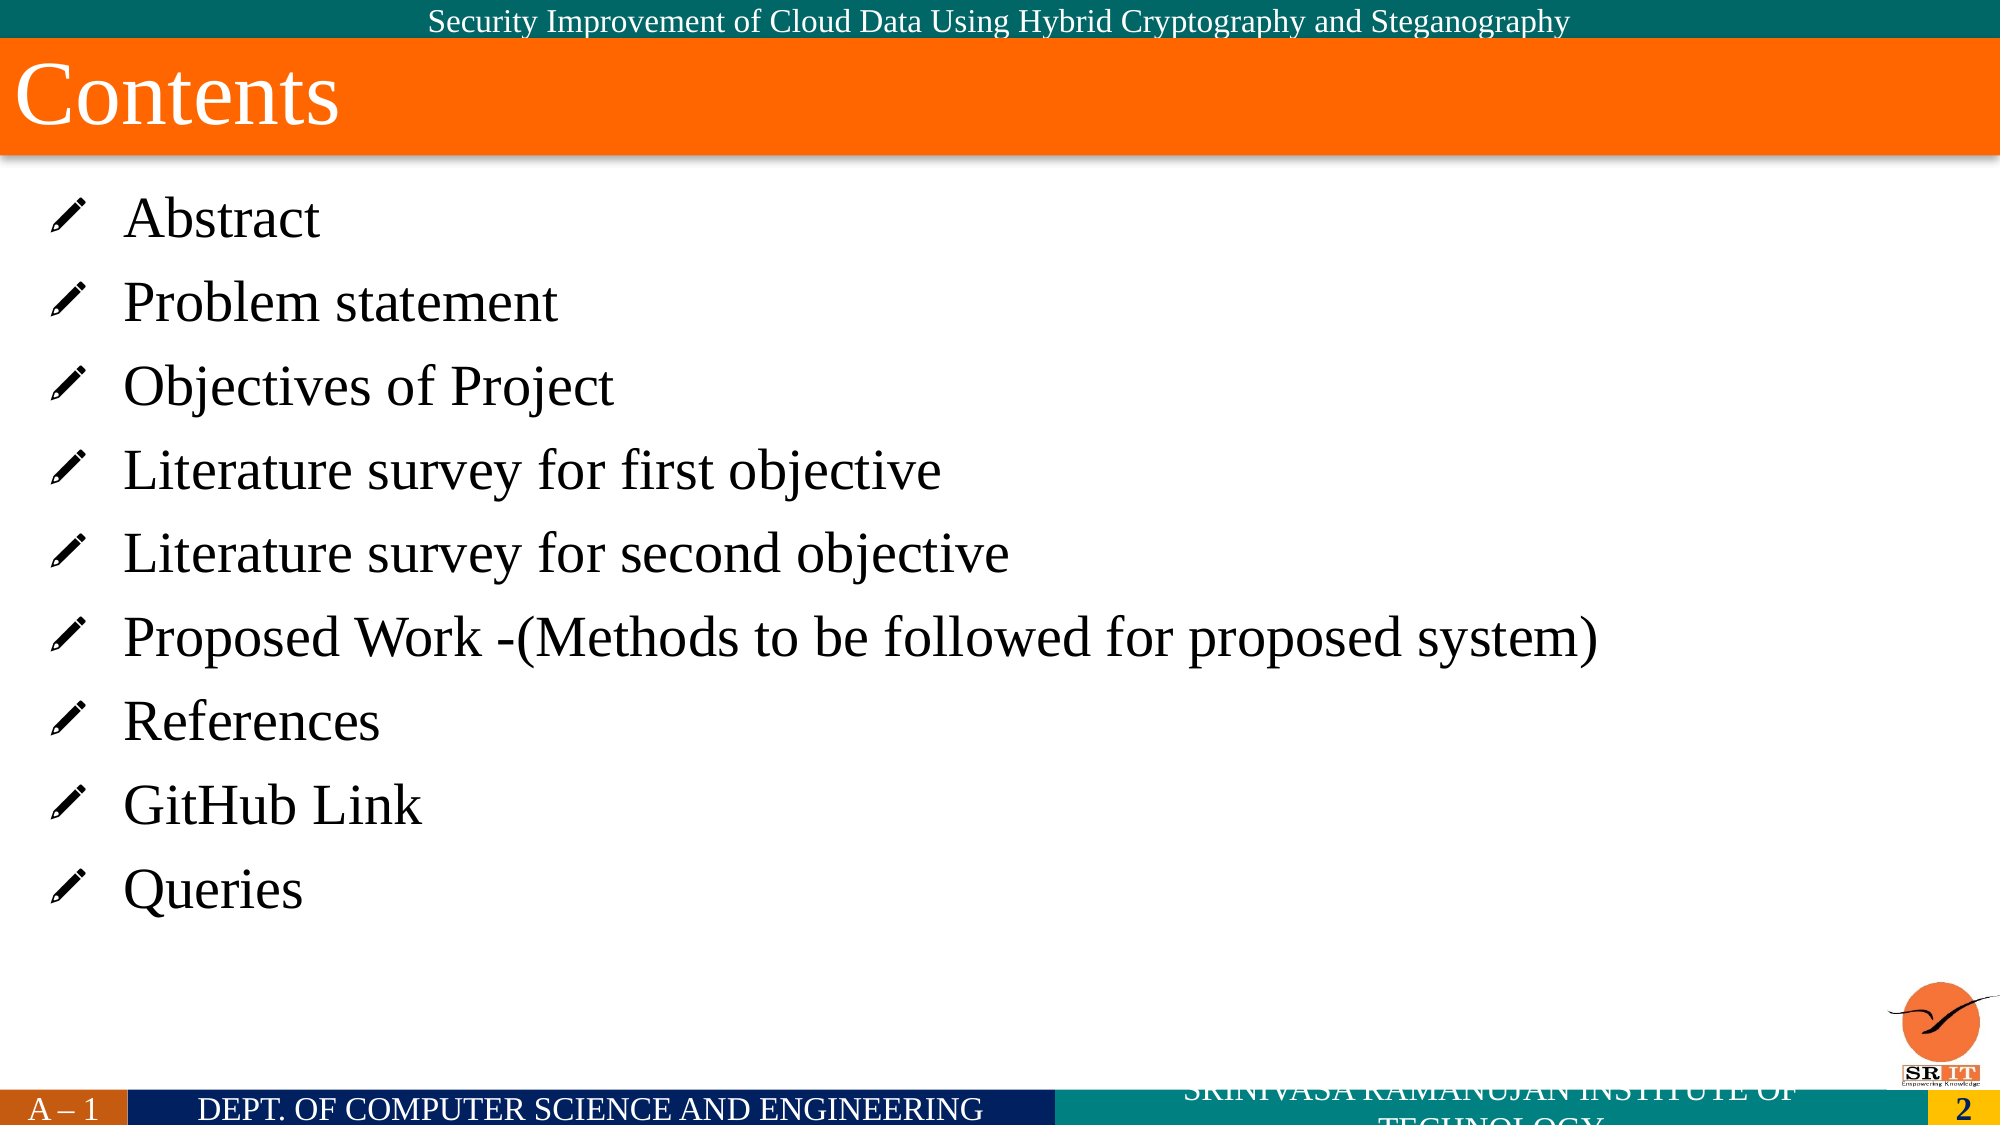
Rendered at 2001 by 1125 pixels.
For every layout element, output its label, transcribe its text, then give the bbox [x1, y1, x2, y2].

picture [47, 362, 89, 404]
picture [47, 530, 89, 571]
picture [1887, 977, 2000, 1090]
picture [47, 278, 89, 320]
picture [47, 613, 89, 655]
picture [47, 194, 89, 236]
picture [47, 865, 89, 907]
title Contents [0, 38, 2000, 156]
picture [47, 446, 89, 488]
picture [47, 781, 89, 823]
picture [47, 697, 89, 739]
list Abstract Problem statement Objectives of Project Literature survey for first objective Literature survey for second objective Proposed Work -(Methods to be followed for proposed system) References GitHub Link Queries [32, 179, 1965, 1065]
